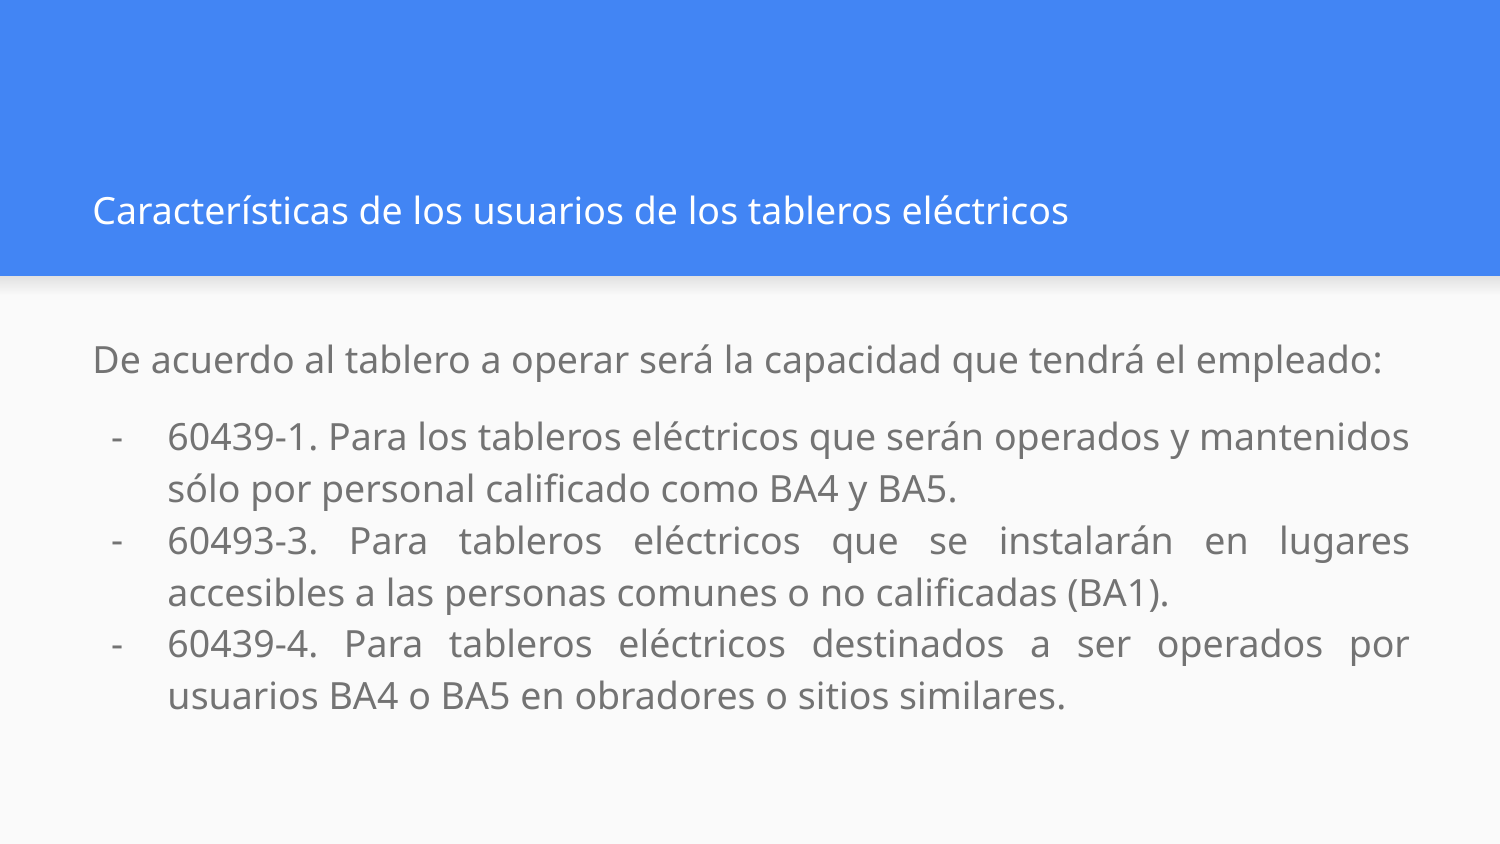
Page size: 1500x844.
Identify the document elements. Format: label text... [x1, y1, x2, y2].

title Características de los usuarios de los tableros eléctricos [77, 121, 1427, 248]
list De acuerdo al tablero a operar será la capacidad que tendrá el empleado: 60439-1. Para los tableros eléctricos que serán operados y mantenidos sólo por personal calificado como BA4 y BA5. 60493-3. Para tableros eléctricos que se instalarán en lugares accesibles a las personas comunes o no calificadas (BA1). 60439-4. Para tableros eléctricos destinados a ser operados por usuarios BA4 o BA5 en obradores o sitios similares. [77, 314, 1427, 760]
